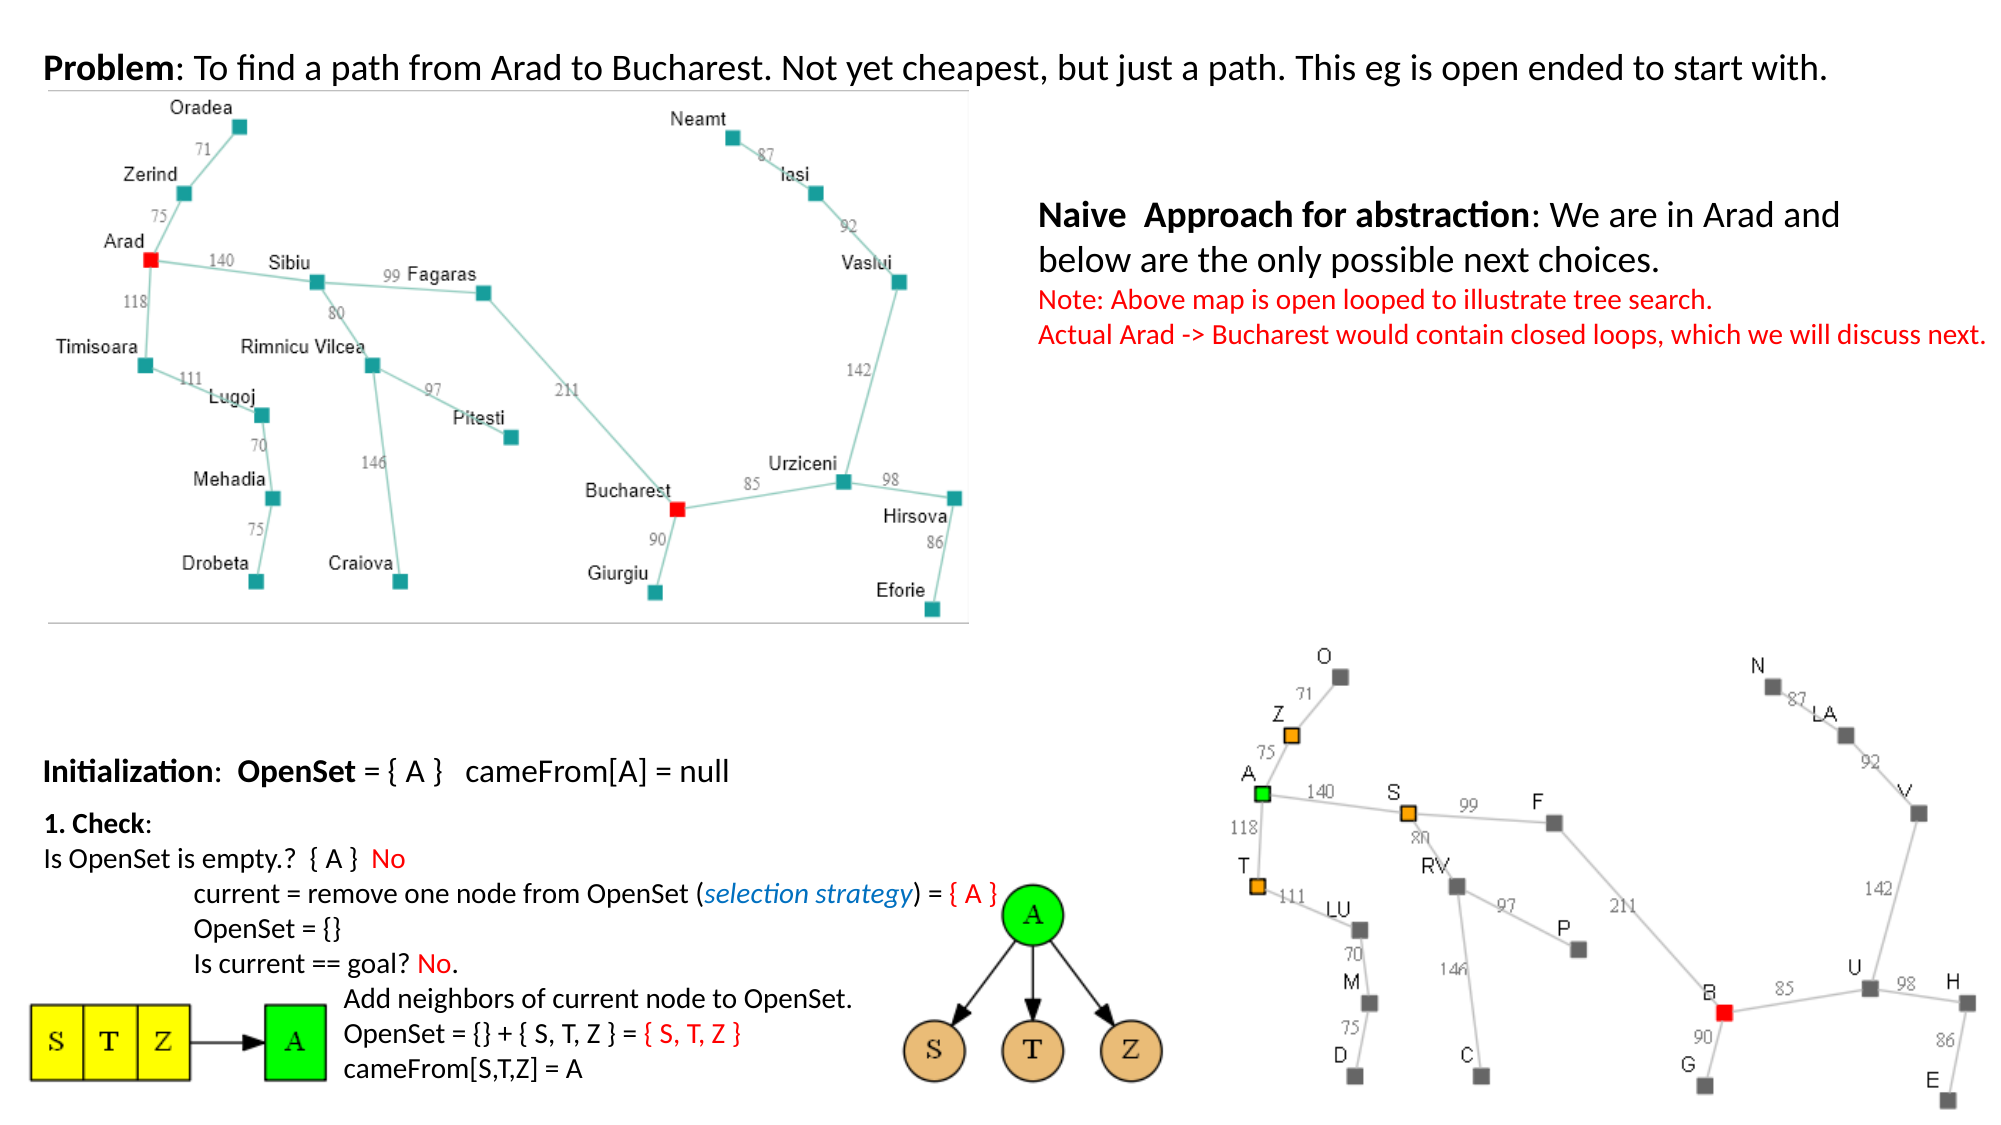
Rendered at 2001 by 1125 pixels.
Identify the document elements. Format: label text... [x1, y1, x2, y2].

text_box Problem: To find a path from Arad to Bucharest. Not yet cheapest, but just a path. This eg is open ended to start with. [28, 35, 1846, 95]
text_box Initialization: OpenSet = { A } cameFrom[A] = null [27, 741, 746, 797]
picture [1222, 639, 1984, 1116]
text_box 1. Check: Is OpenSet is empty.? { A } No current = remove one node from OpenSet (selection strategy) = { A } OpenSet = {} Is current == goal? No. Add neighbors of current node to OpenSet. OpenSet = {} + { S, T, Z } = { S, T, Z } cameFrom[S,T,Z] = A [28, 797, 1013, 1092]
picture [48, 90, 969, 624]
text_box Naive Approach for abstraction: We are in Arad and below are the only possible next choices. Note: Above map is open looped to illustrate tree search. Actual Arad -> Bucharest would contain closed loops, which we will discuss next. [1023, 182, 2000, 358]
picture [23, 996, 335, 1090]
picture [896, 877, 1171, 1090]
